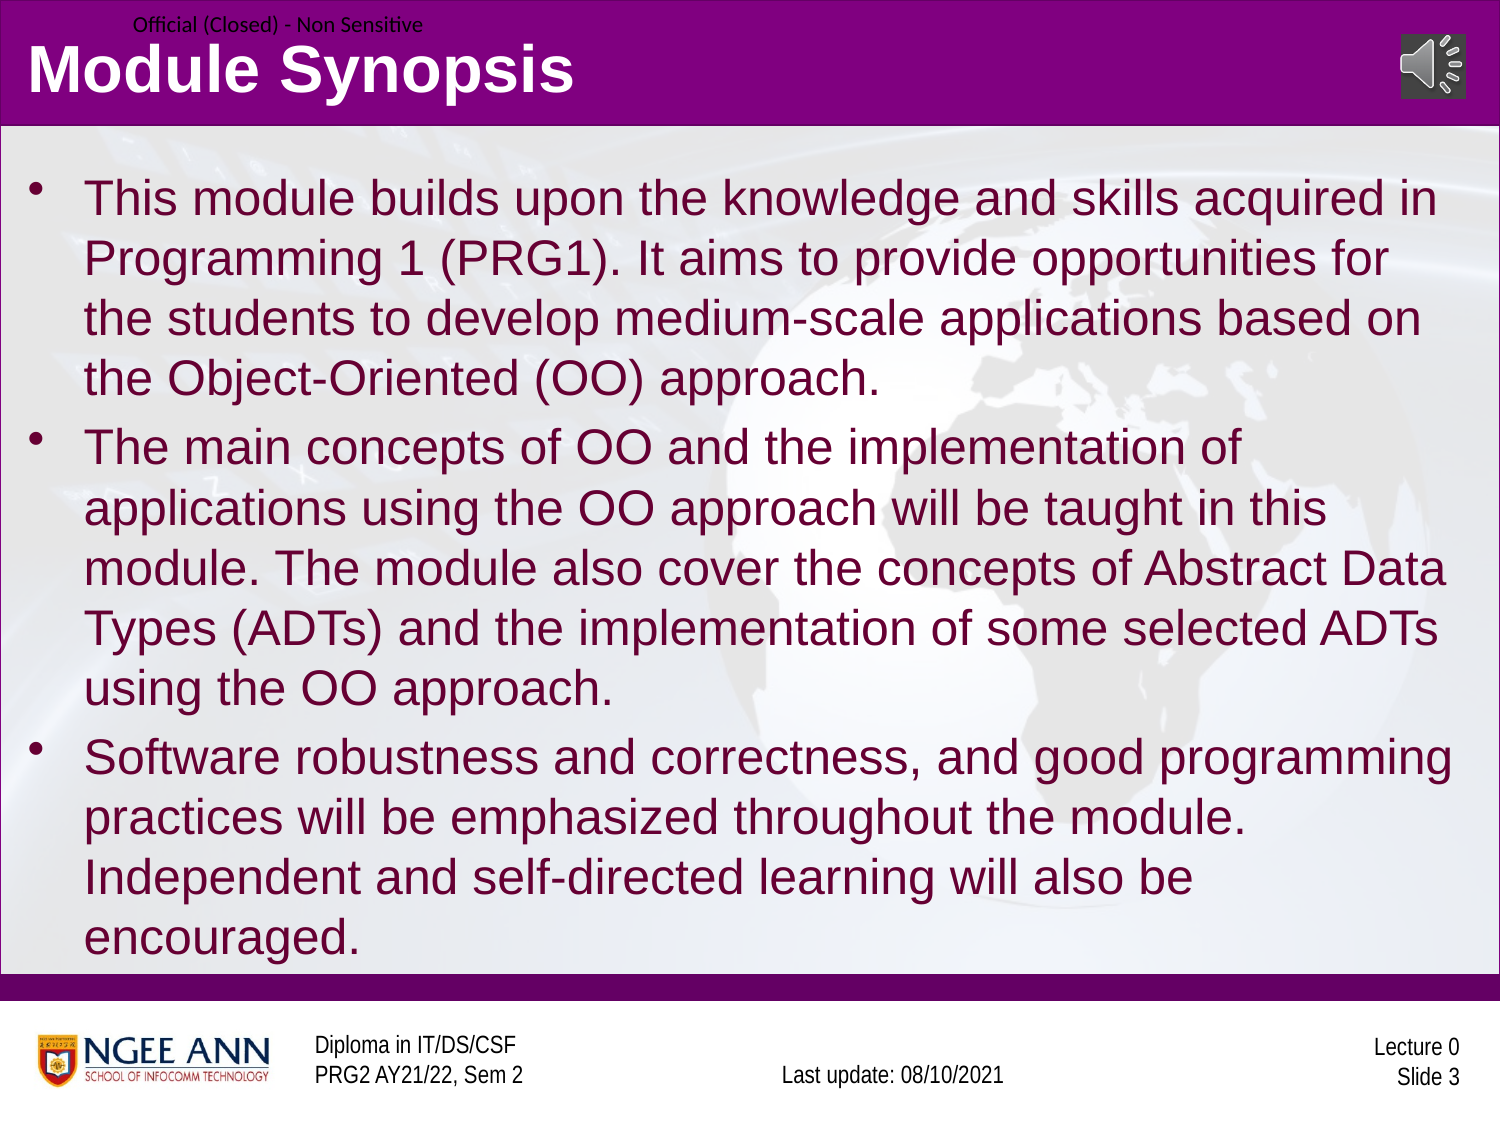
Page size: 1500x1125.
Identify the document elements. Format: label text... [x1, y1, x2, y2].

picture [12, 1012, 294, 1109]
list This module builds upon the knowledge and skills acquired in Programming 1 (PRG1). It aims to provide opportunities for the students to develop medium-scale applications based on the Object-Oriented (OO) approach. The main concepts of OO and the implementation of applications using the OO approach will be taught in this module. The module also cover the concepts of Abstract Data Types (ADTs) and the implementation of some selected ADTs using the OO approach. Software robustness and correctness, and good programming practices will be emphasized throughout the module. Independent and self-directed learning will also be encouraged. [12, 157, 1488, 976]
picture [1399, 32, 1467, 100]
title Module Synopsis [12, 19, 1488, 113]
